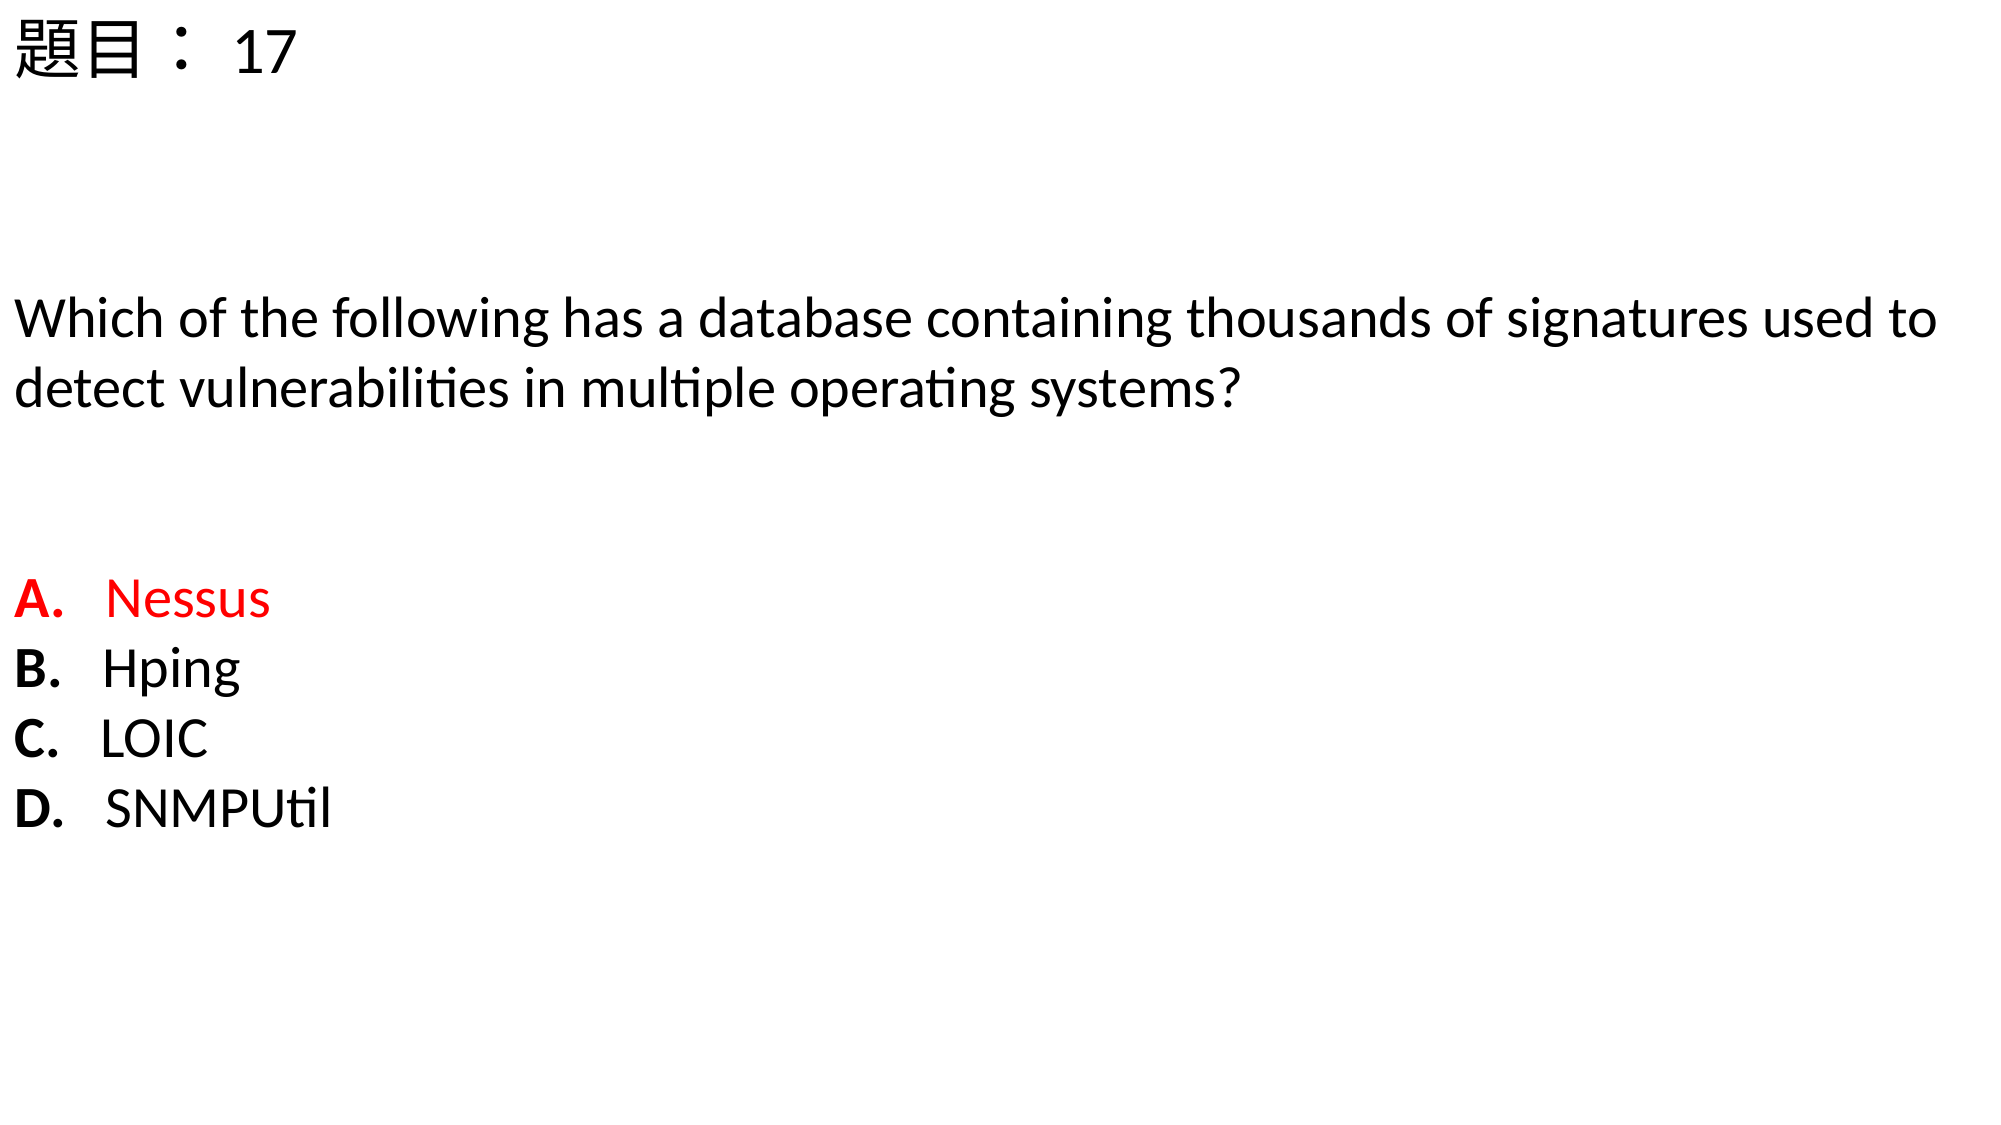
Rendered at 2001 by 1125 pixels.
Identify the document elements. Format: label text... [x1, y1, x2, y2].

text_box 題目：17 [0, 0, 637, 95]
text_box Which of the following has a database containing thousands of signatures used to detect vulnerabilities in multiple operating systems? A. Nessus B. Hping C. LOIC D. SNMPUtil [0, 272, 2000, 847]
